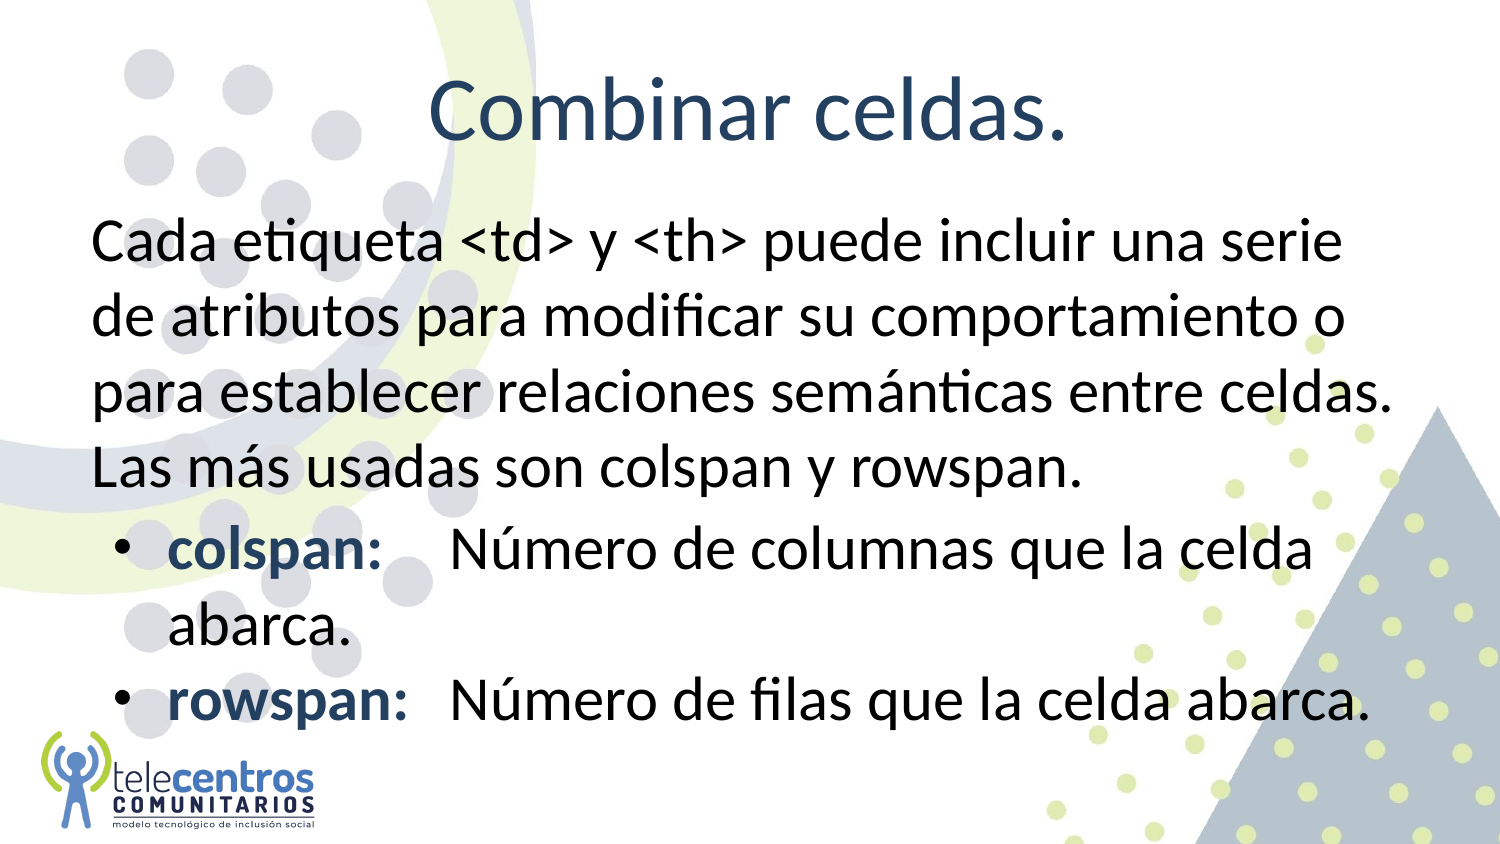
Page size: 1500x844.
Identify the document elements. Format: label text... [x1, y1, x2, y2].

title Combinar celdas. [75, 33, 1425, 175]
list Cada etiqueta <td> y <th> puede incluir una serie de atributos para modificar su comportamiento o para establecer relaciones semánticas entre celdas. Las más usadas son colspan y rowspan. colspan: Número de columnas que la celda abarca. rowspan: Número de filas que la celda abarca. [76, 191, 1427, 749]
picture [0, 0, 1500, 844]
